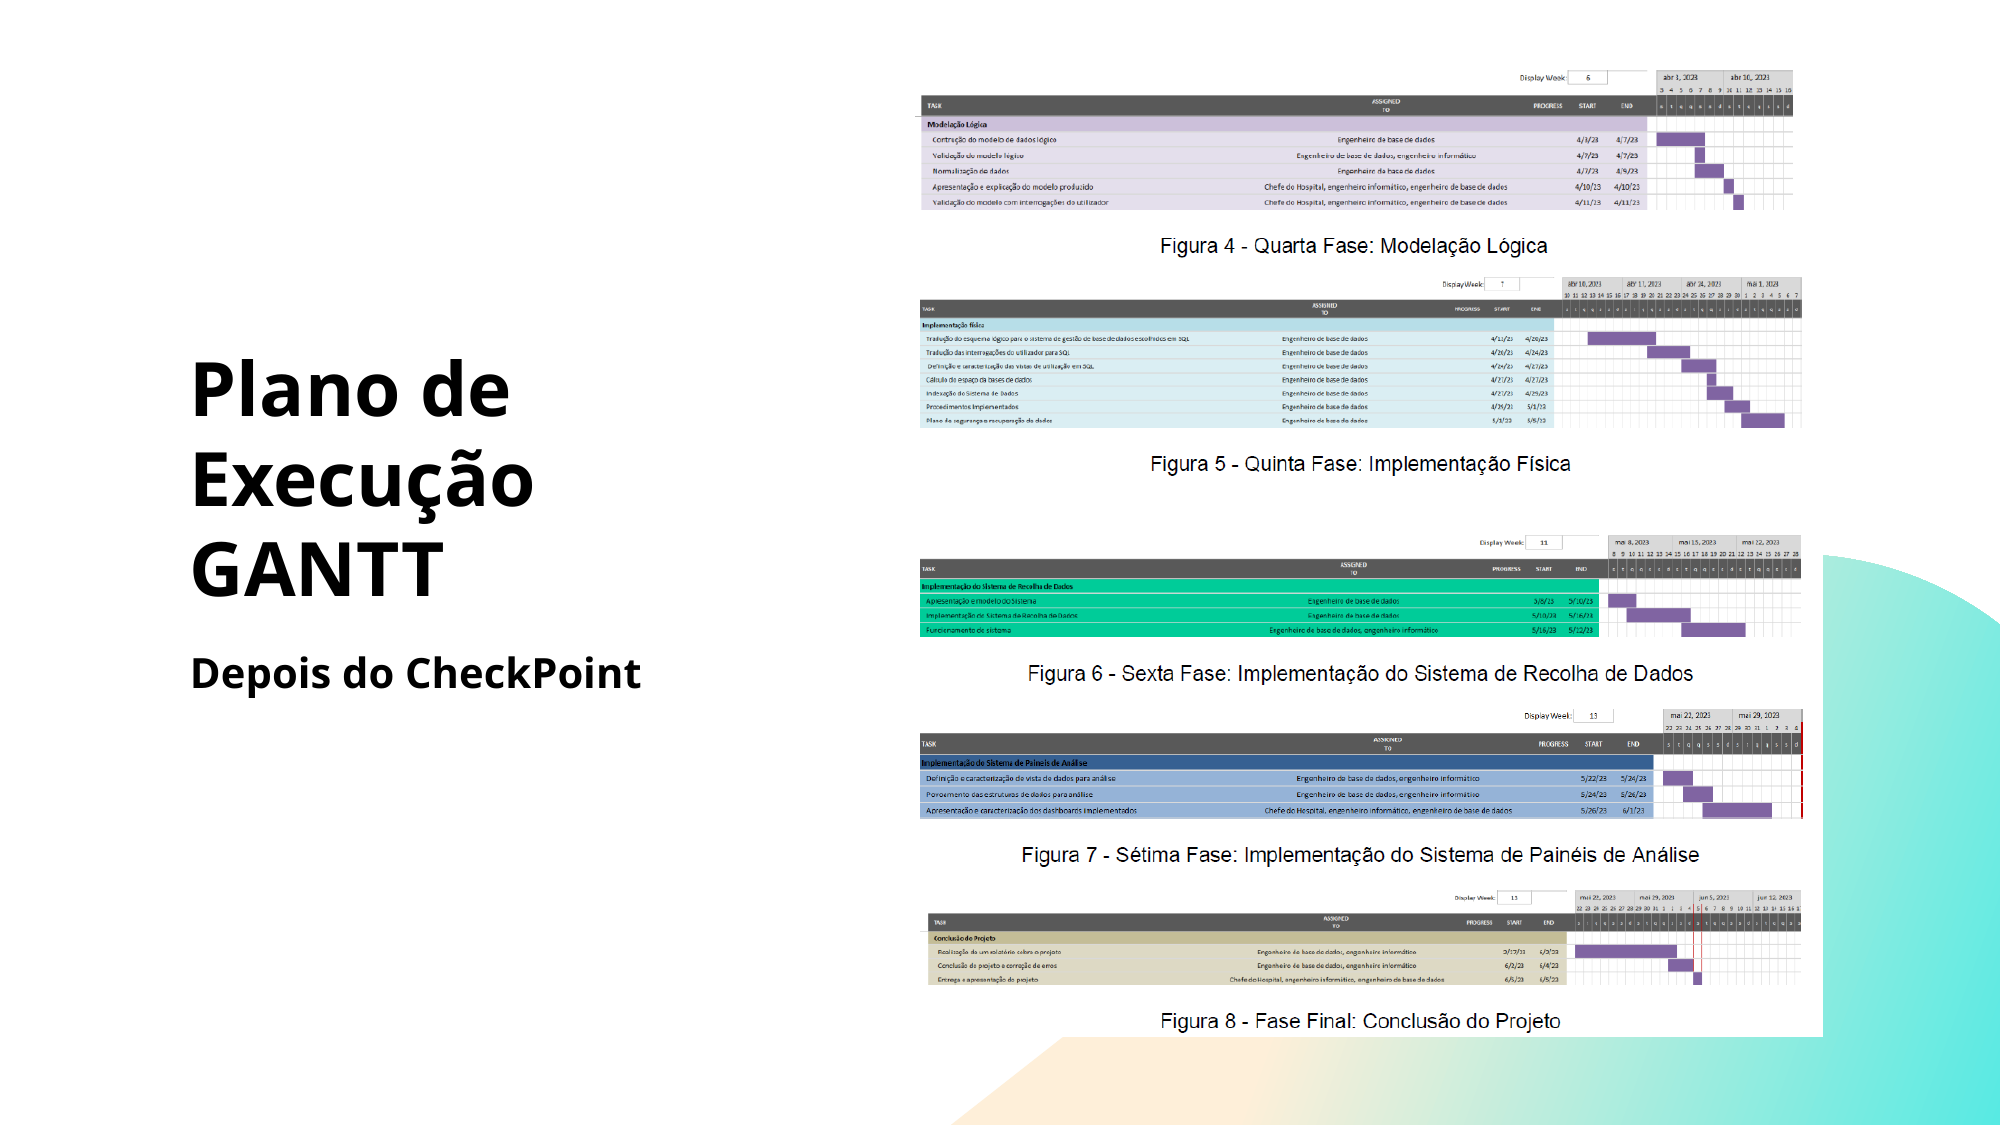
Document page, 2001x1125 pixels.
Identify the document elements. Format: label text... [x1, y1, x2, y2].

picture [908, 62, 1823, 1037]
title Plano de Execução GANTT [174, 211, 805, 620]
subtitle Depois do CheckPoint [174, 629, 805, 863]
